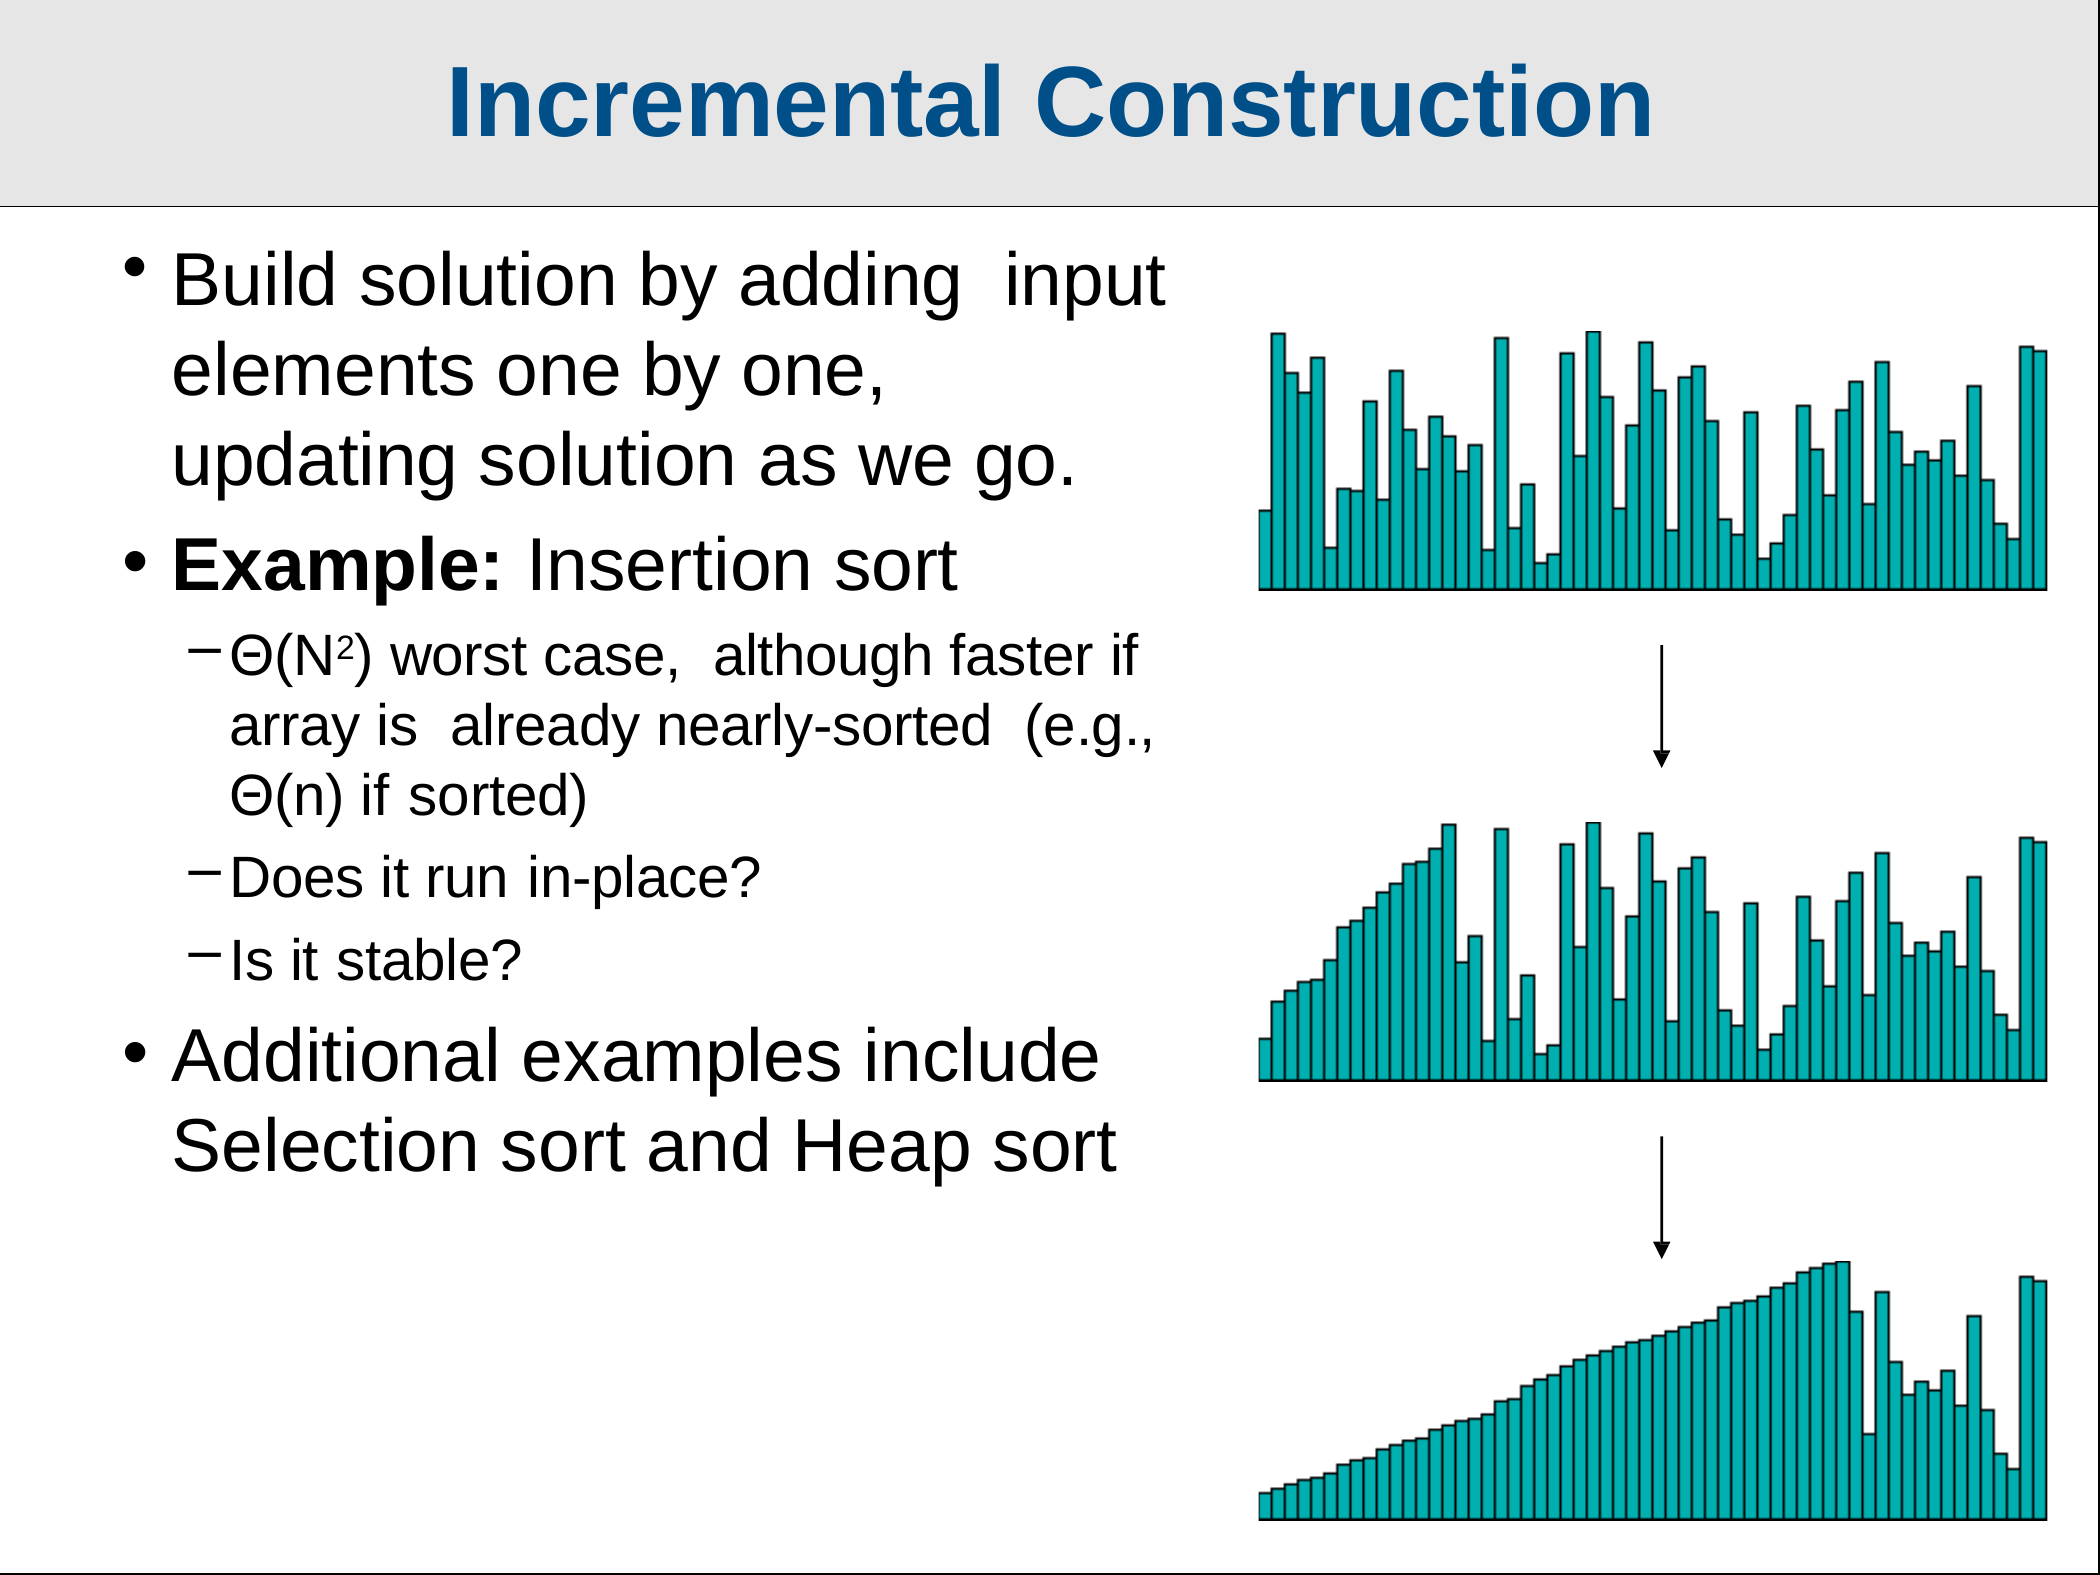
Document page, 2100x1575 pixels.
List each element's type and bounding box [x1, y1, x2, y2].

text_box [0, 0, 2100, 1575]
